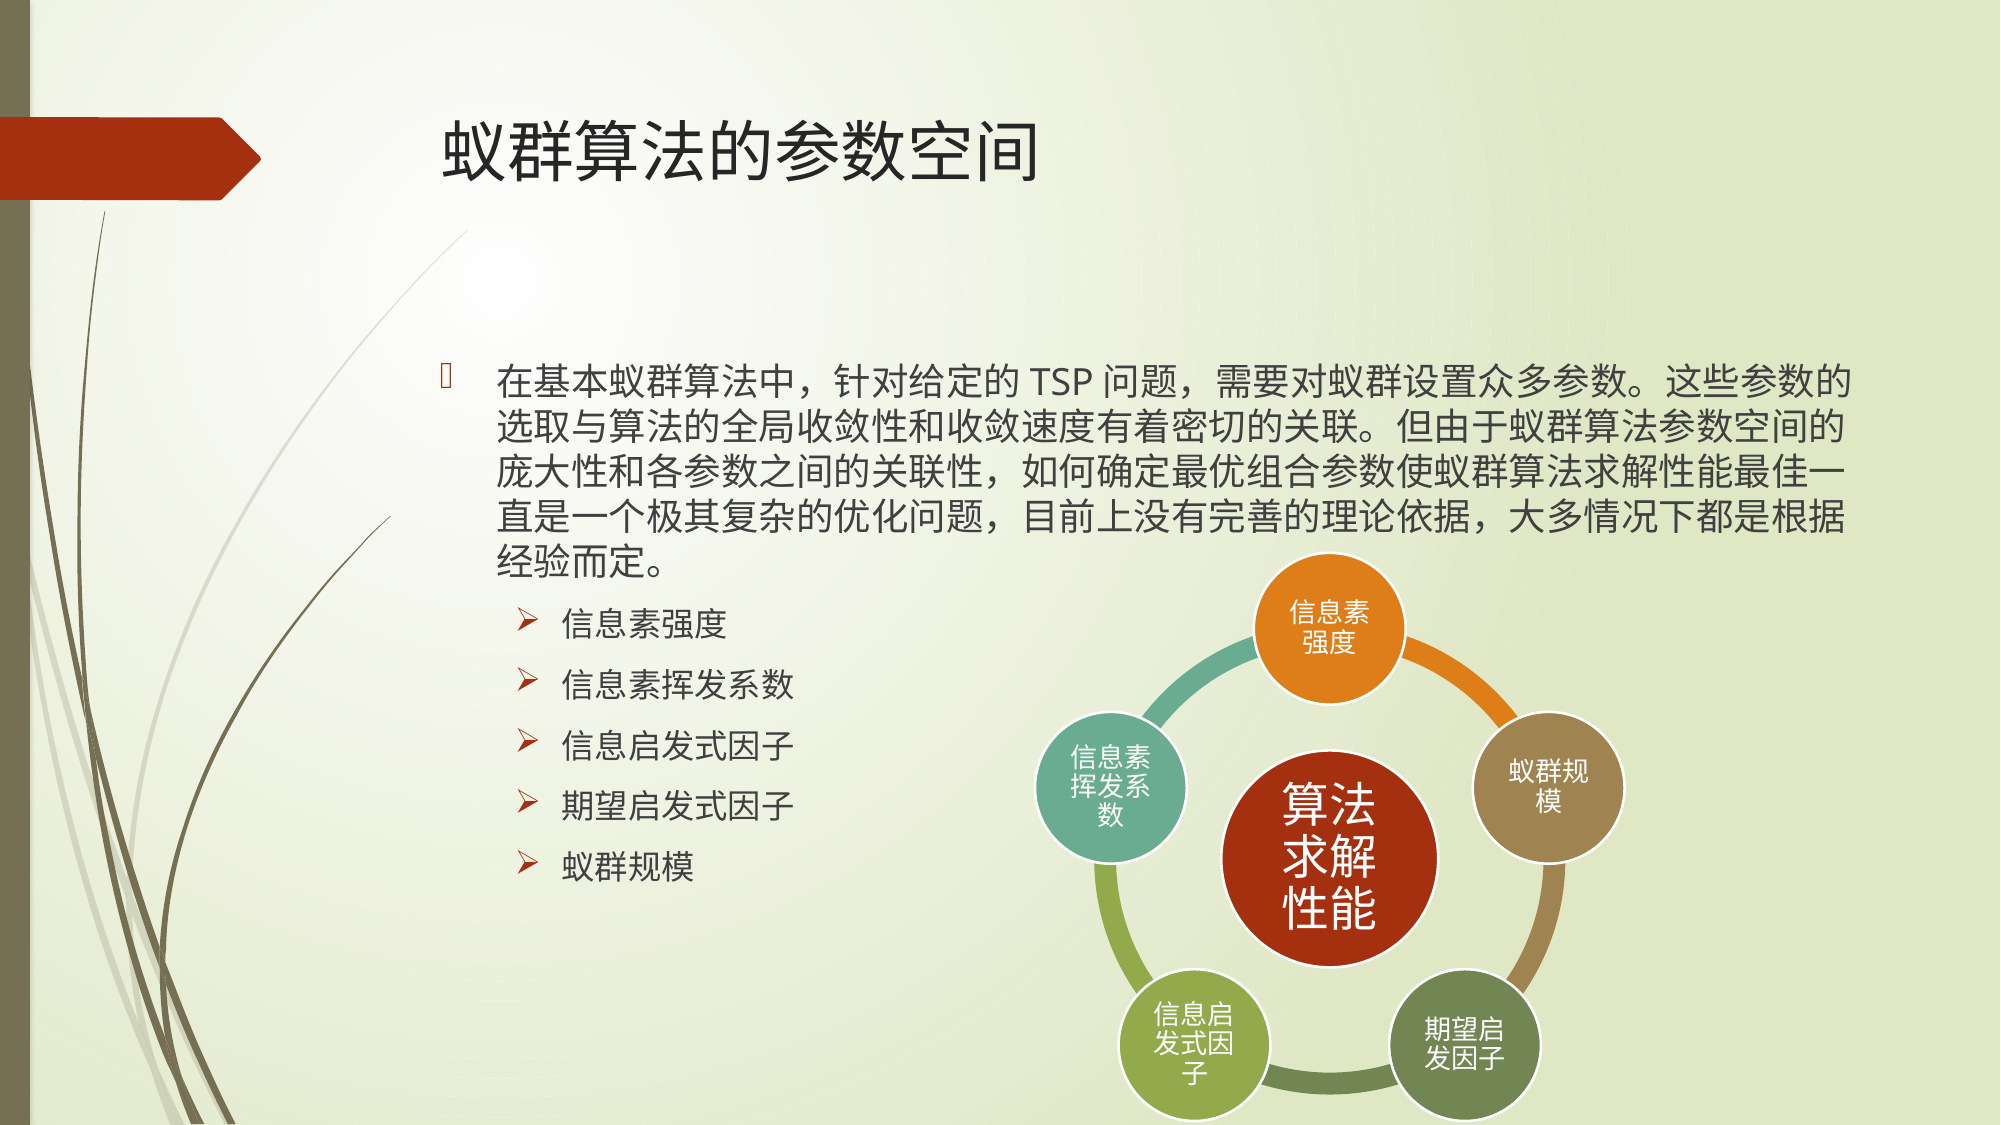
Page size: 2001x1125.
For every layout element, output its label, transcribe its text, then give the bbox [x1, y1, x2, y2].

title 蚁群算法的参数空间 [425, 102, 1888, 313]
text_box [927, 552, 1732, 1125]
list 在基本蚁群算法中，针对给定的TSP问题，需要对蚁群设置众多参数。这些参数的选取与算法的全局收敛性和收敛速度有着密切的关联。但由于蚁群算法参数空间的庞大性和各参数之间的关联性，如何确定最优组合参数使蚁群算法求解性能最佳一直是一个极其复杂的优化问题，目前上没有完善的理论依据，大多情况下都是根据经验而定。 信息素强度 信息素挥发系数 信息启发式因子 期望启发式因子 蚁群规模 [424, 350, 1888, 970]
